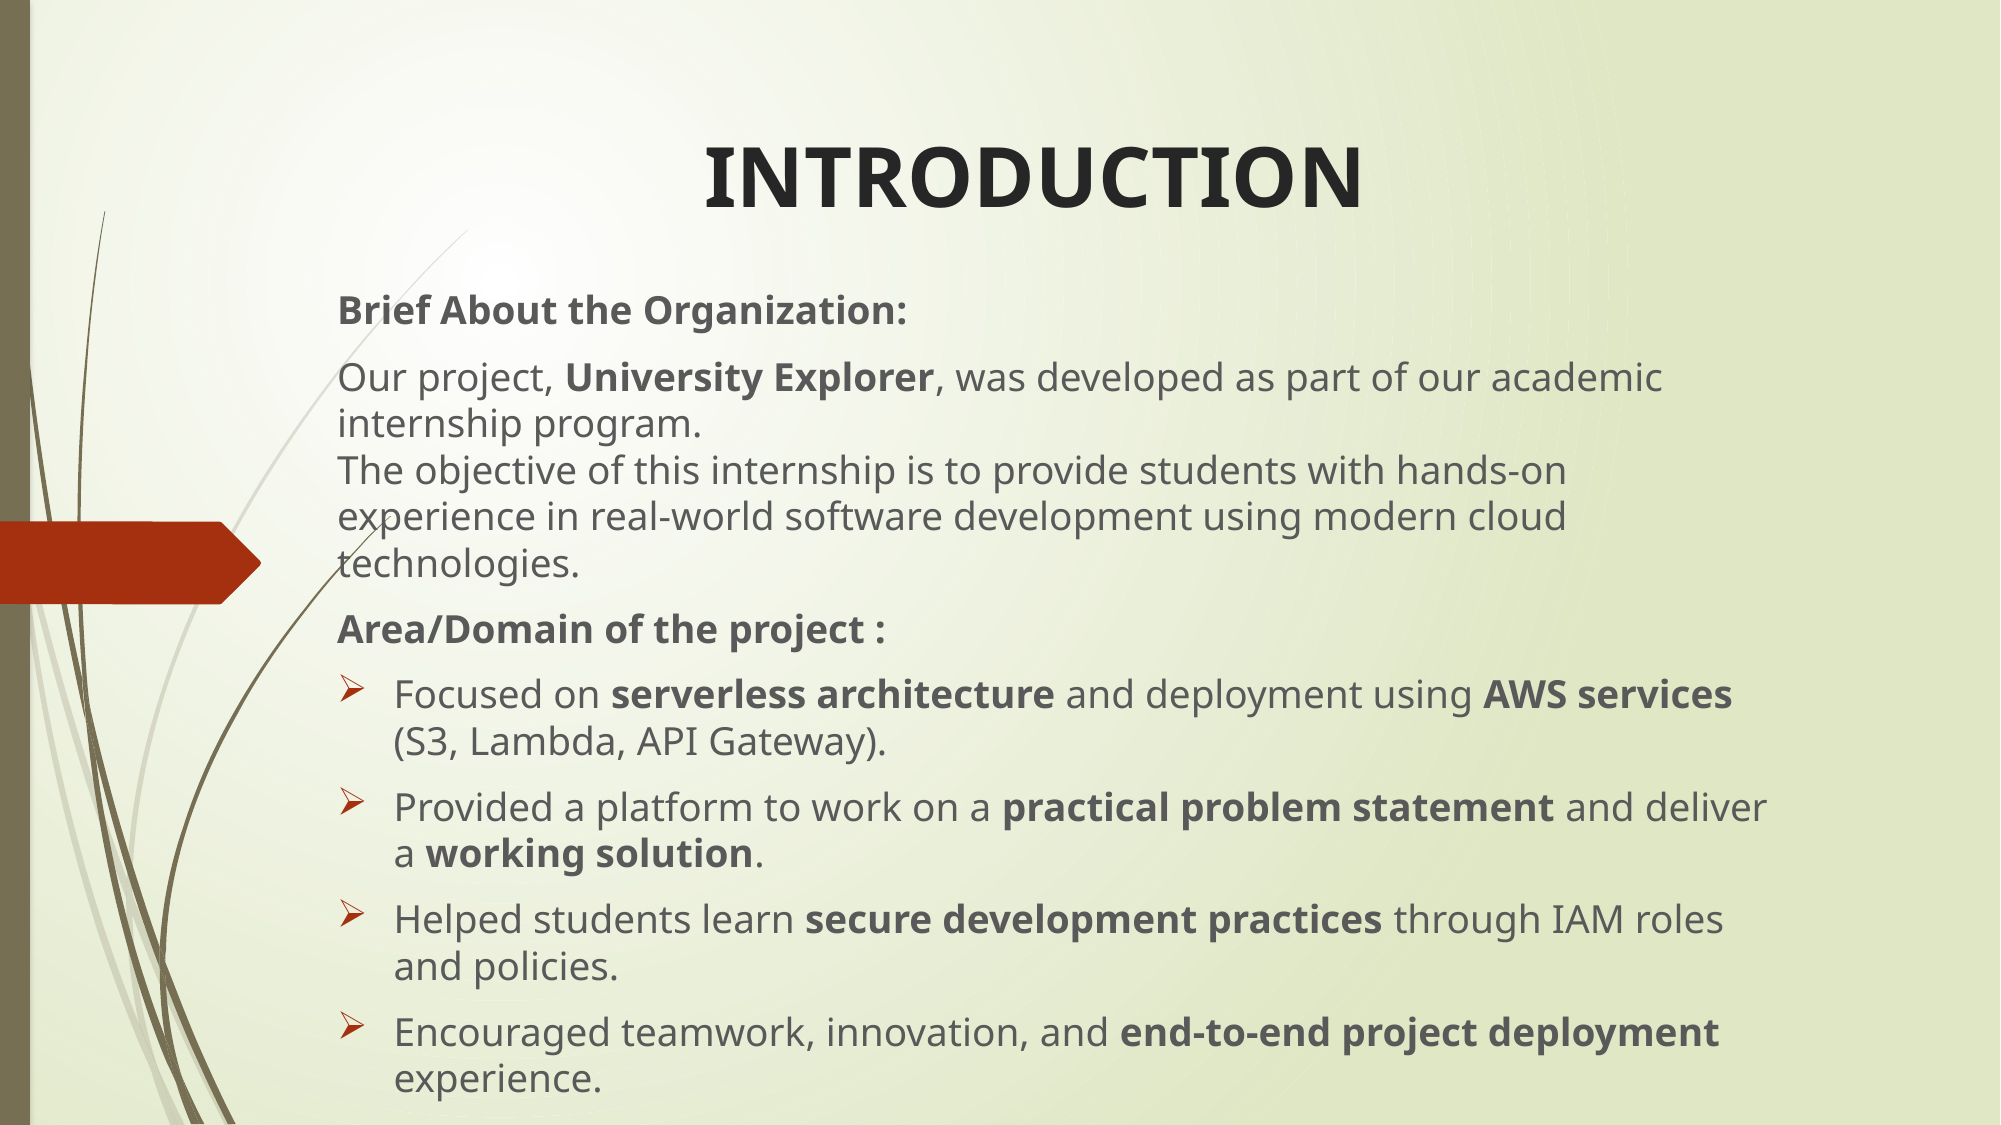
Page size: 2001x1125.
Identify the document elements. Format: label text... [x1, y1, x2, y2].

list Brief About the Organization: Our project, University Explorer, was developed as part of our academic internship program. The objective of this internship is to provide students with hands-on experience in real-world software development using modern cloud technologies. Area/Domain of the project : Focused on serverless architecture and deployment using AWS services (S3, Lambda, API Gateway). Provided a platform to work on a practical problem statement and deliver a working solution. Helped students learn secure development practices through IAM roles and policies. Encouraged teamwork, innovation, and end-to-end project deployment experience. [322, 278, 1785, 1111]
title INTRODUCTION [304, 90, 1767, 232]
